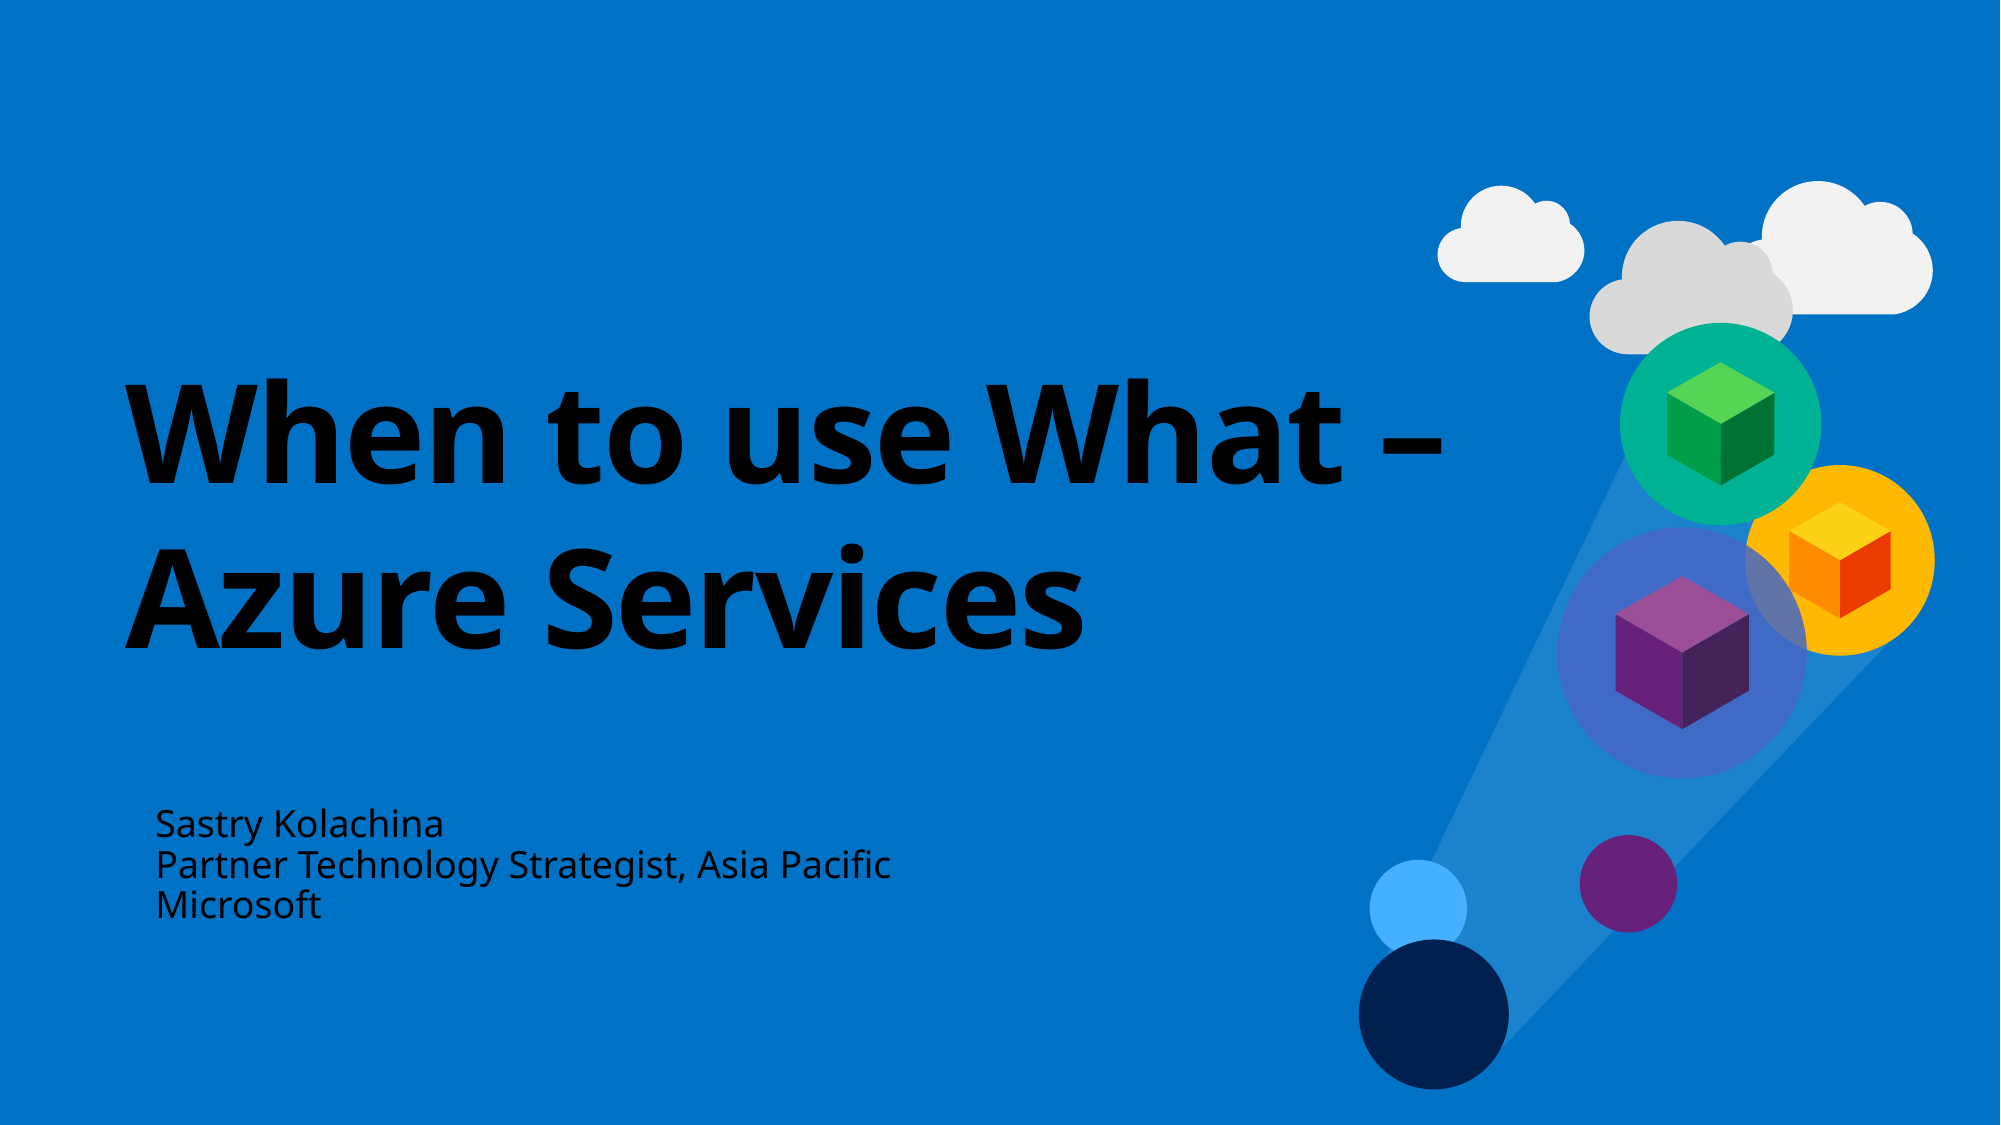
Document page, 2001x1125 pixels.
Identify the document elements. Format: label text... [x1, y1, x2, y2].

title When to use What – Azure Services [125, 331, 1358, 897]
list Sastry Kolachina Partner Technology Strategist, Asia Pacific Microsoft [125, 781, 1302, 953]
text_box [1358, 180, 1935, 1090]
